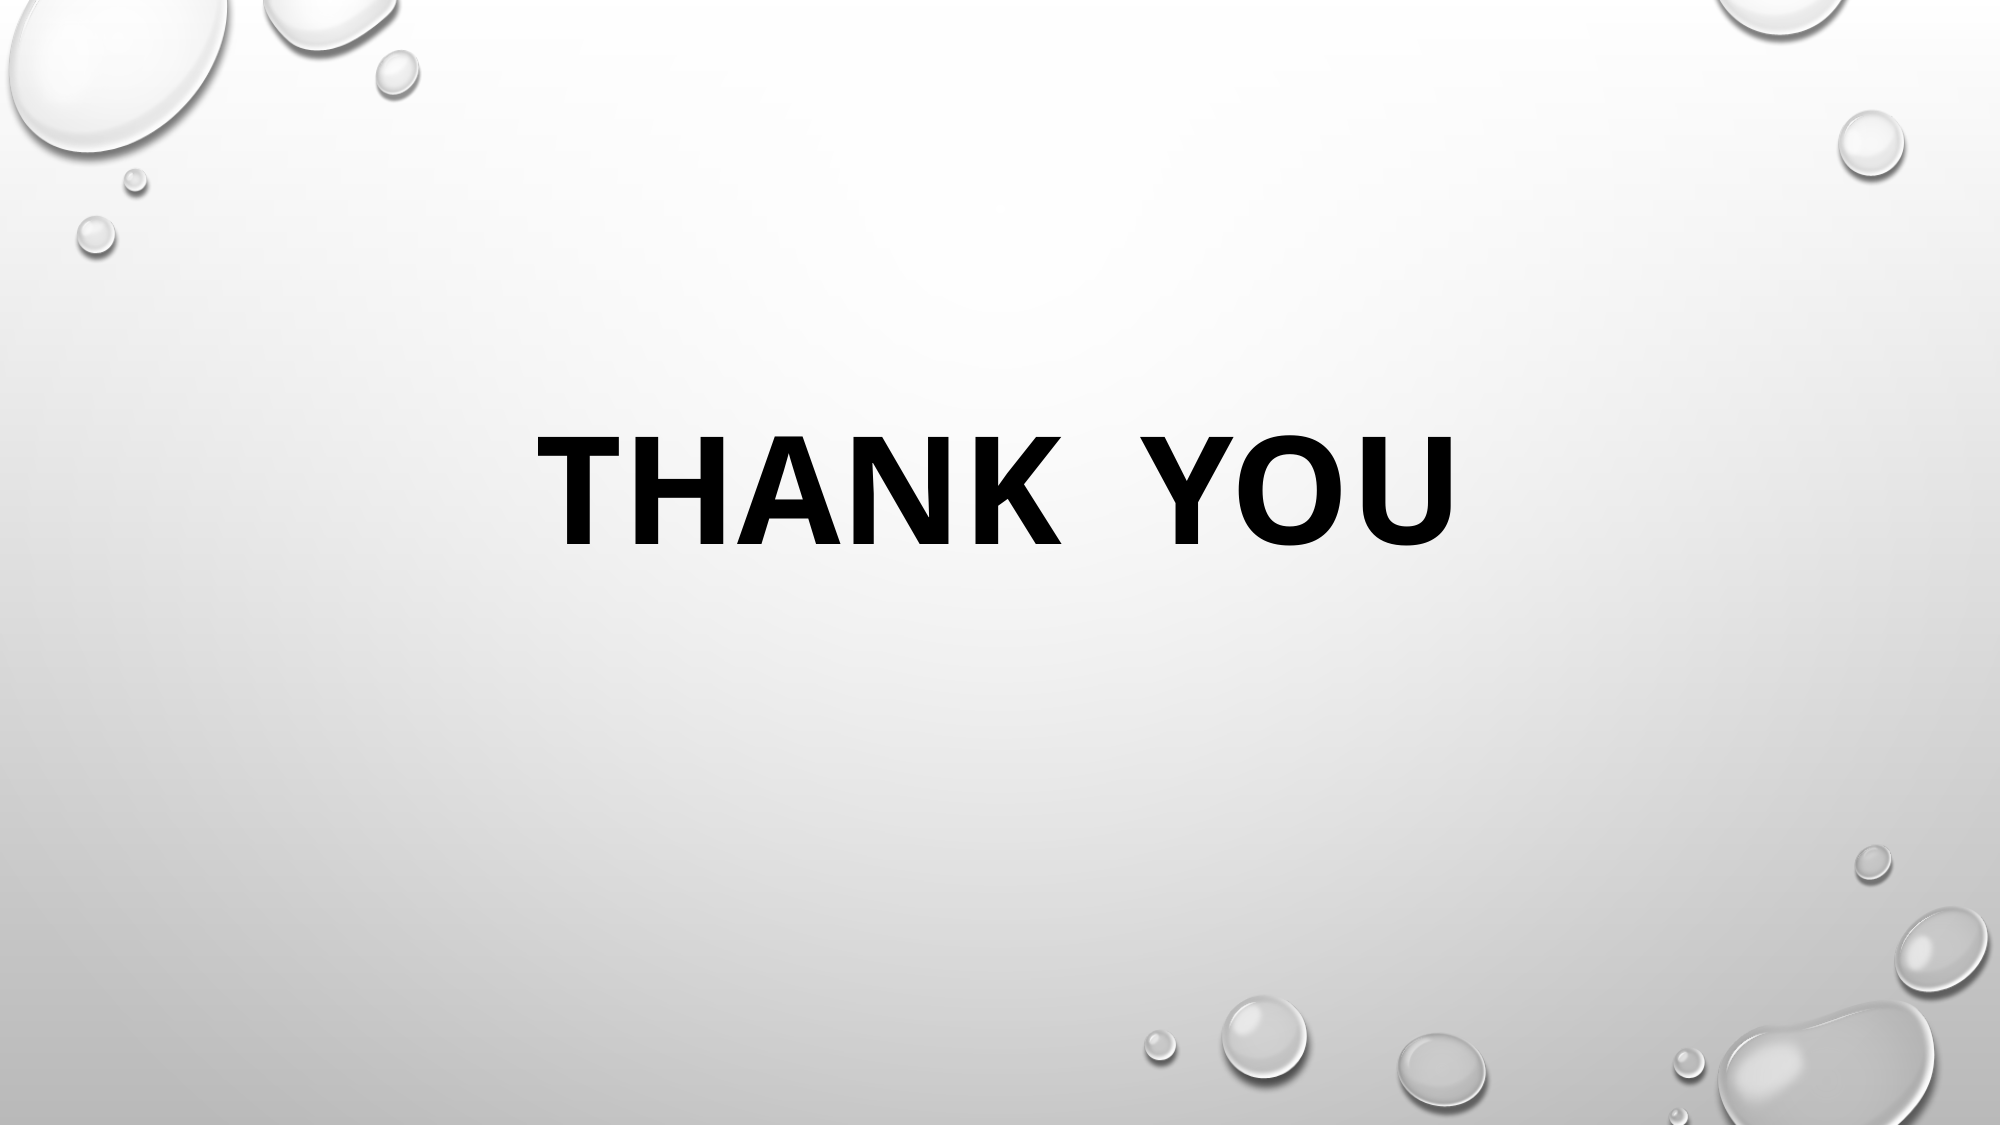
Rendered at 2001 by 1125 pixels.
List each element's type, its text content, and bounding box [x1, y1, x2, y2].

picture [0, 0, 2000, 1125]
title THANK YOU [187, 43, 1813, 949]
